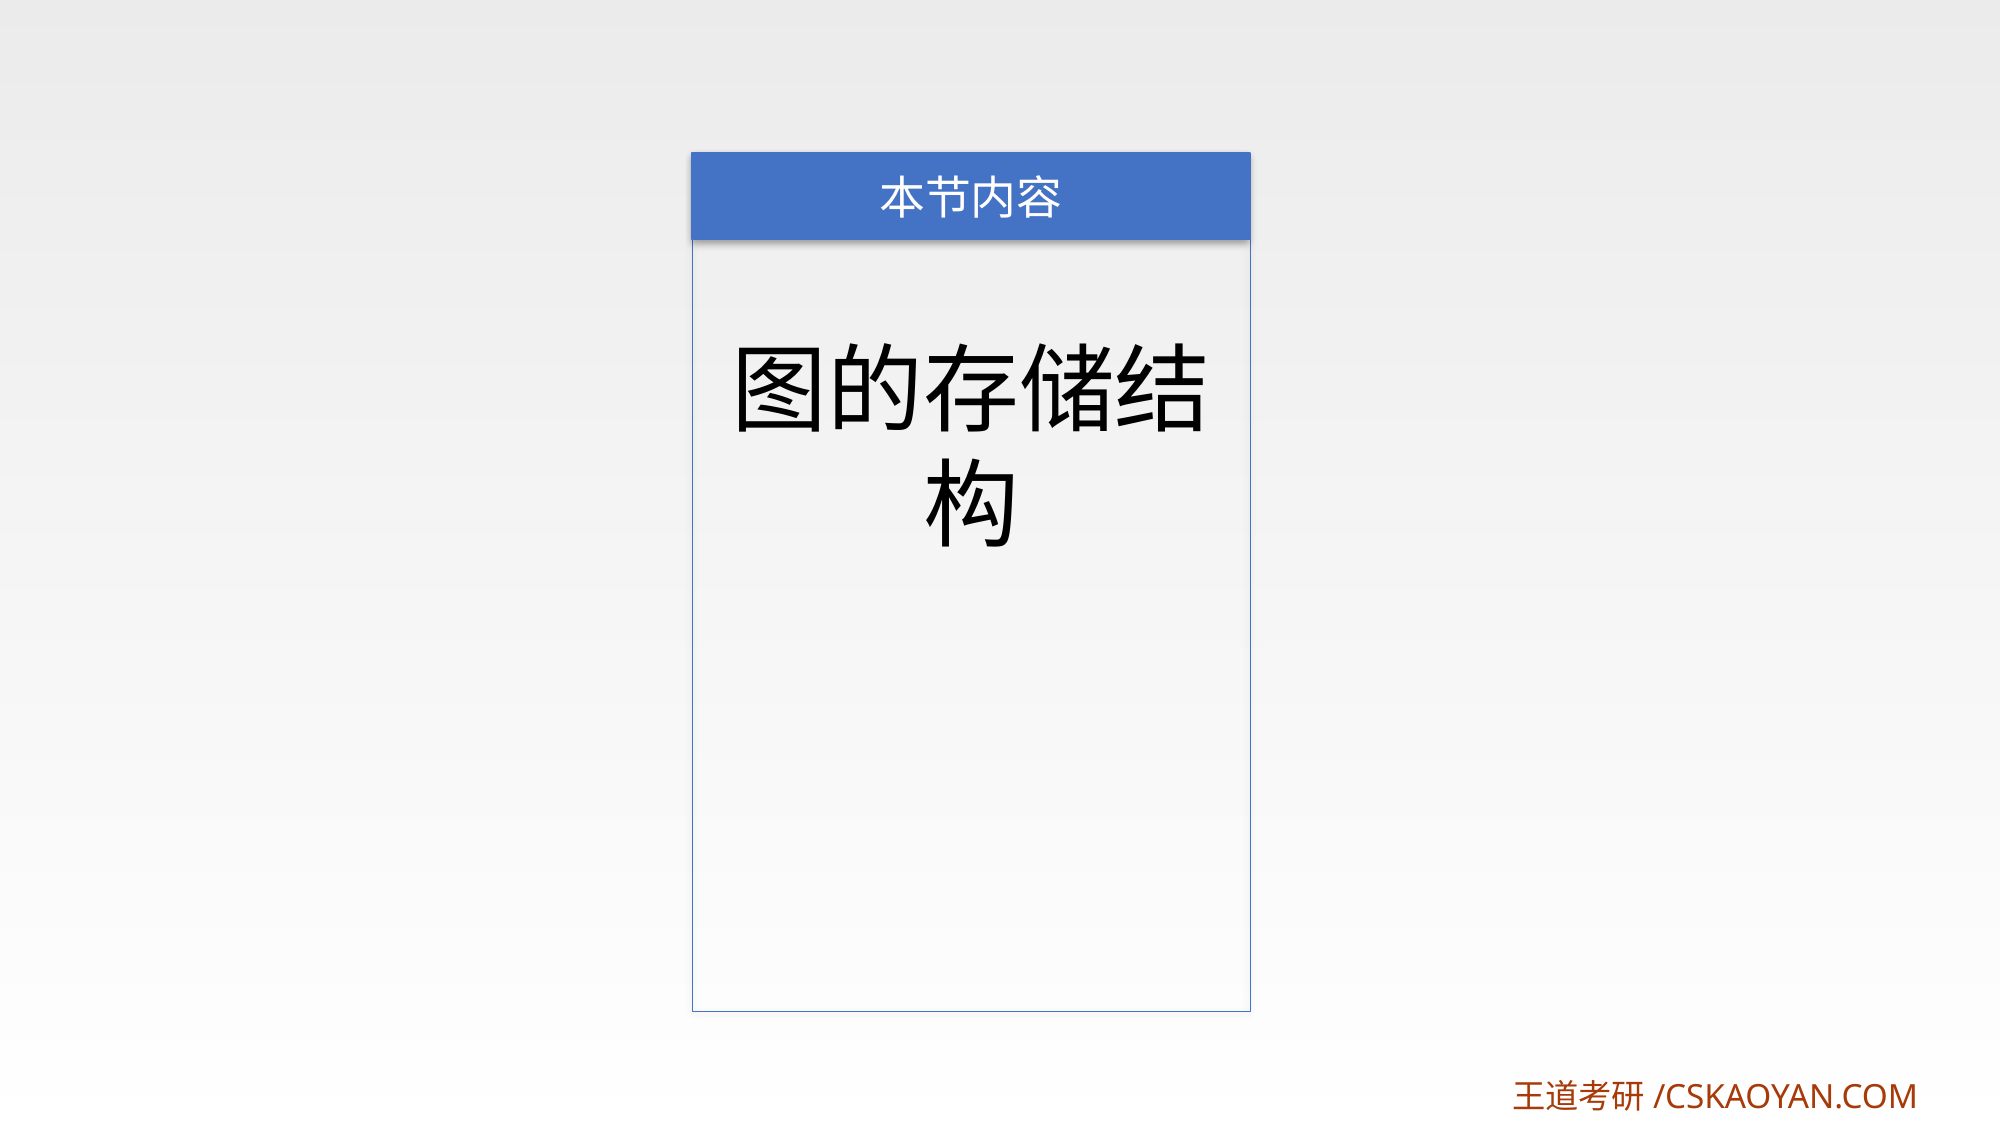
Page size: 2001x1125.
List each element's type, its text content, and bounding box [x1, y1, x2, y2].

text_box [692, 153, 1250, 1012]
text_box 王道考研/CSKAOYAN.COM [1430, 1065, 2000, 1125]
